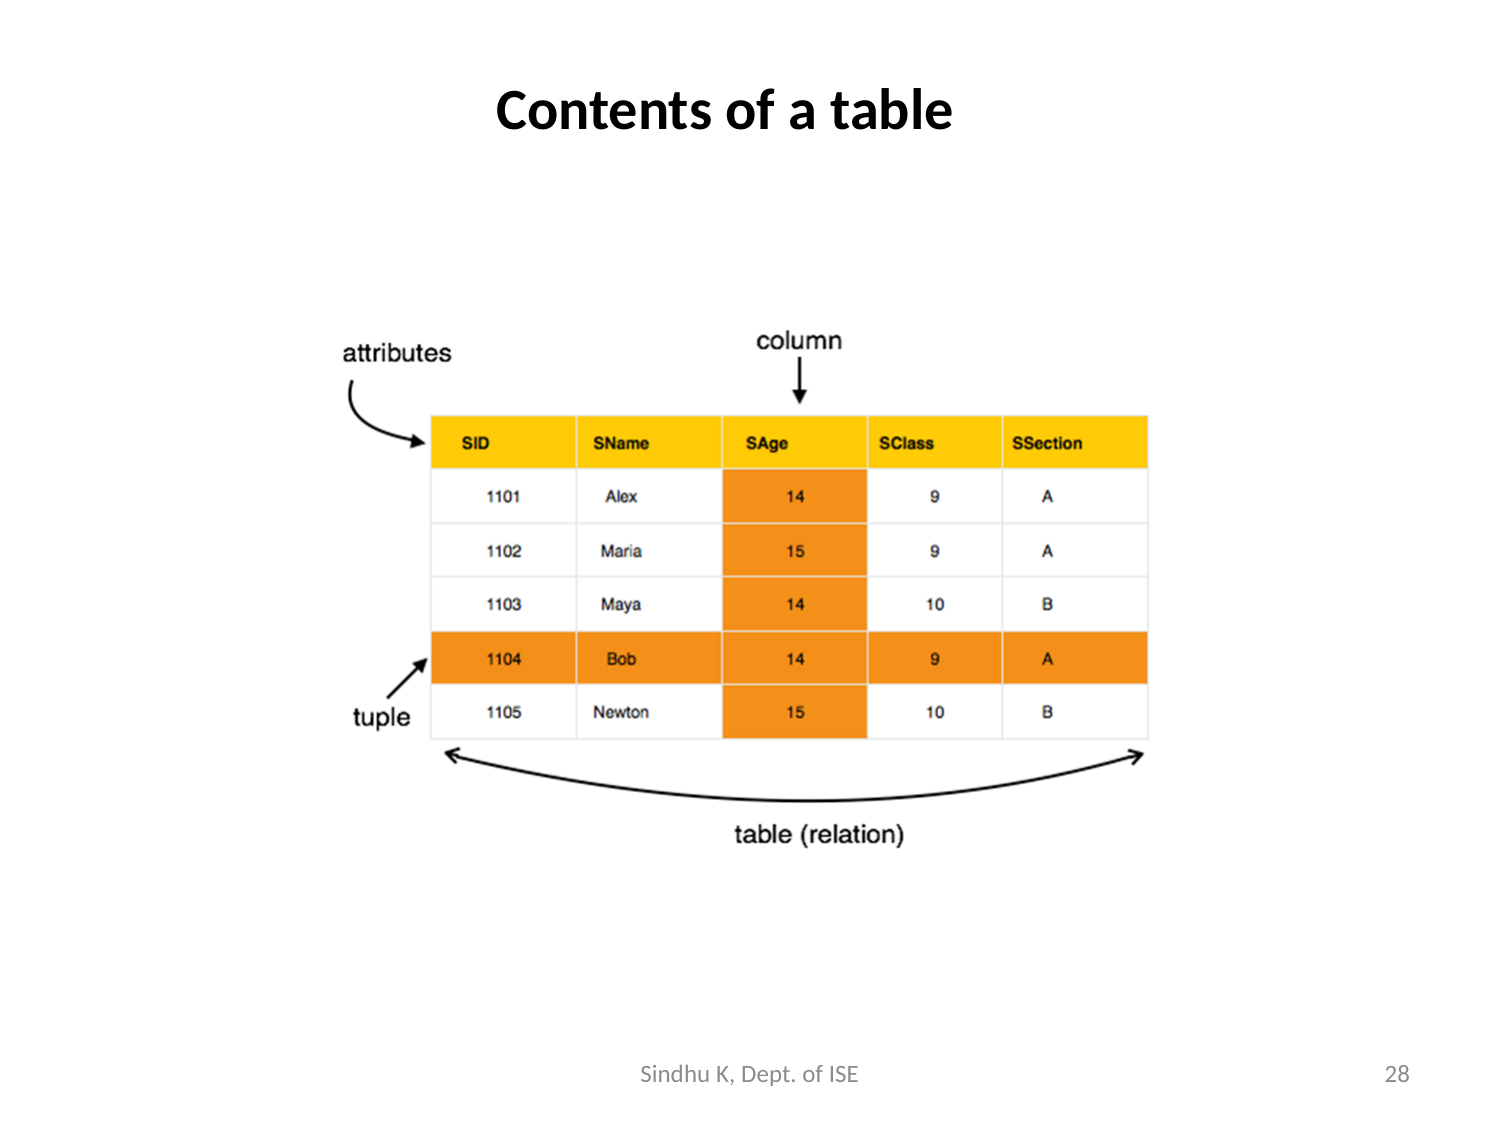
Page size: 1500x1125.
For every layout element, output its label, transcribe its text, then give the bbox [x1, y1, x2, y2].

picture [311, 310, 1189, 858]
title Contents of a table [87, 37, 1363, 175]
footer Sindhu K, Dept. of ISE [512, 1042, 988, 1103]
slide_number 28 [1074, 1042, 1425, 1103]
